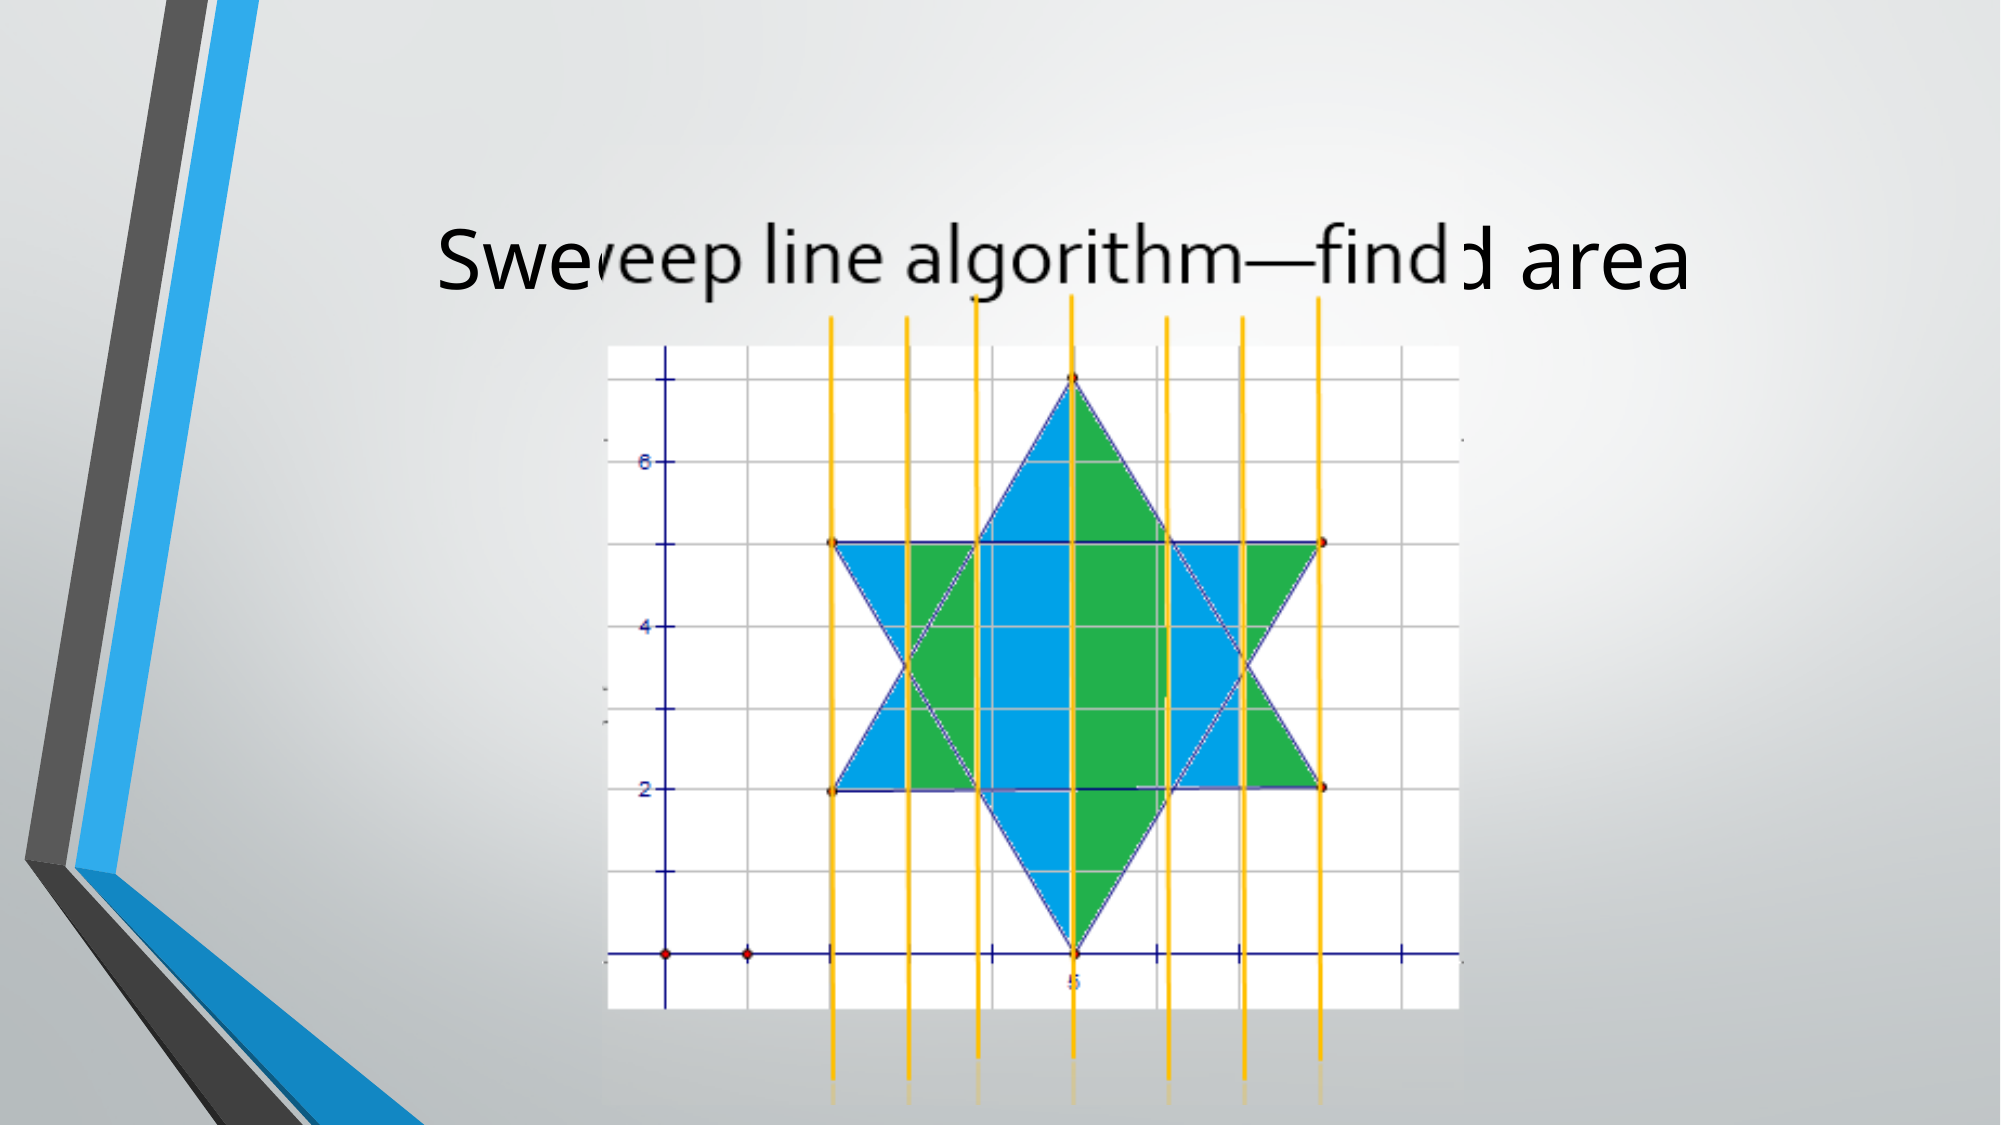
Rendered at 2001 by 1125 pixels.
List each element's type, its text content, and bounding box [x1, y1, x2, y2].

title Sweep line algorithm—find area [243, 112, 1887, 400]
picture [601, 145, 1464, 1105]
